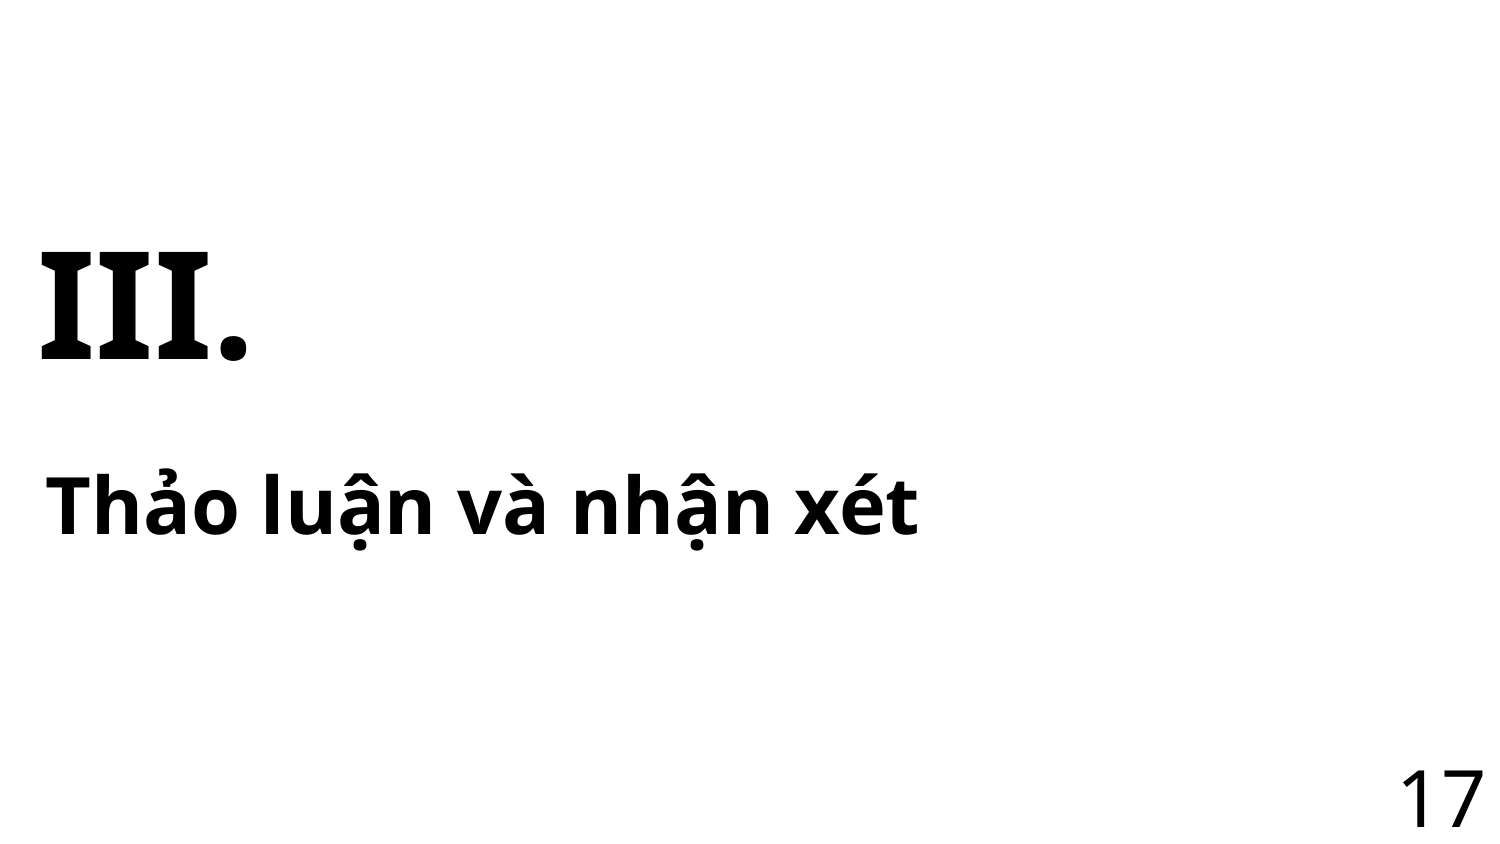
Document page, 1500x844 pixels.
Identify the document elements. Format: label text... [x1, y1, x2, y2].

text_box 17 [1381, 733, 1500, 844]
title Thảo luận và nhận xét [30, 392, 1460, 661]
title III. [22, 194, 379, 393]
